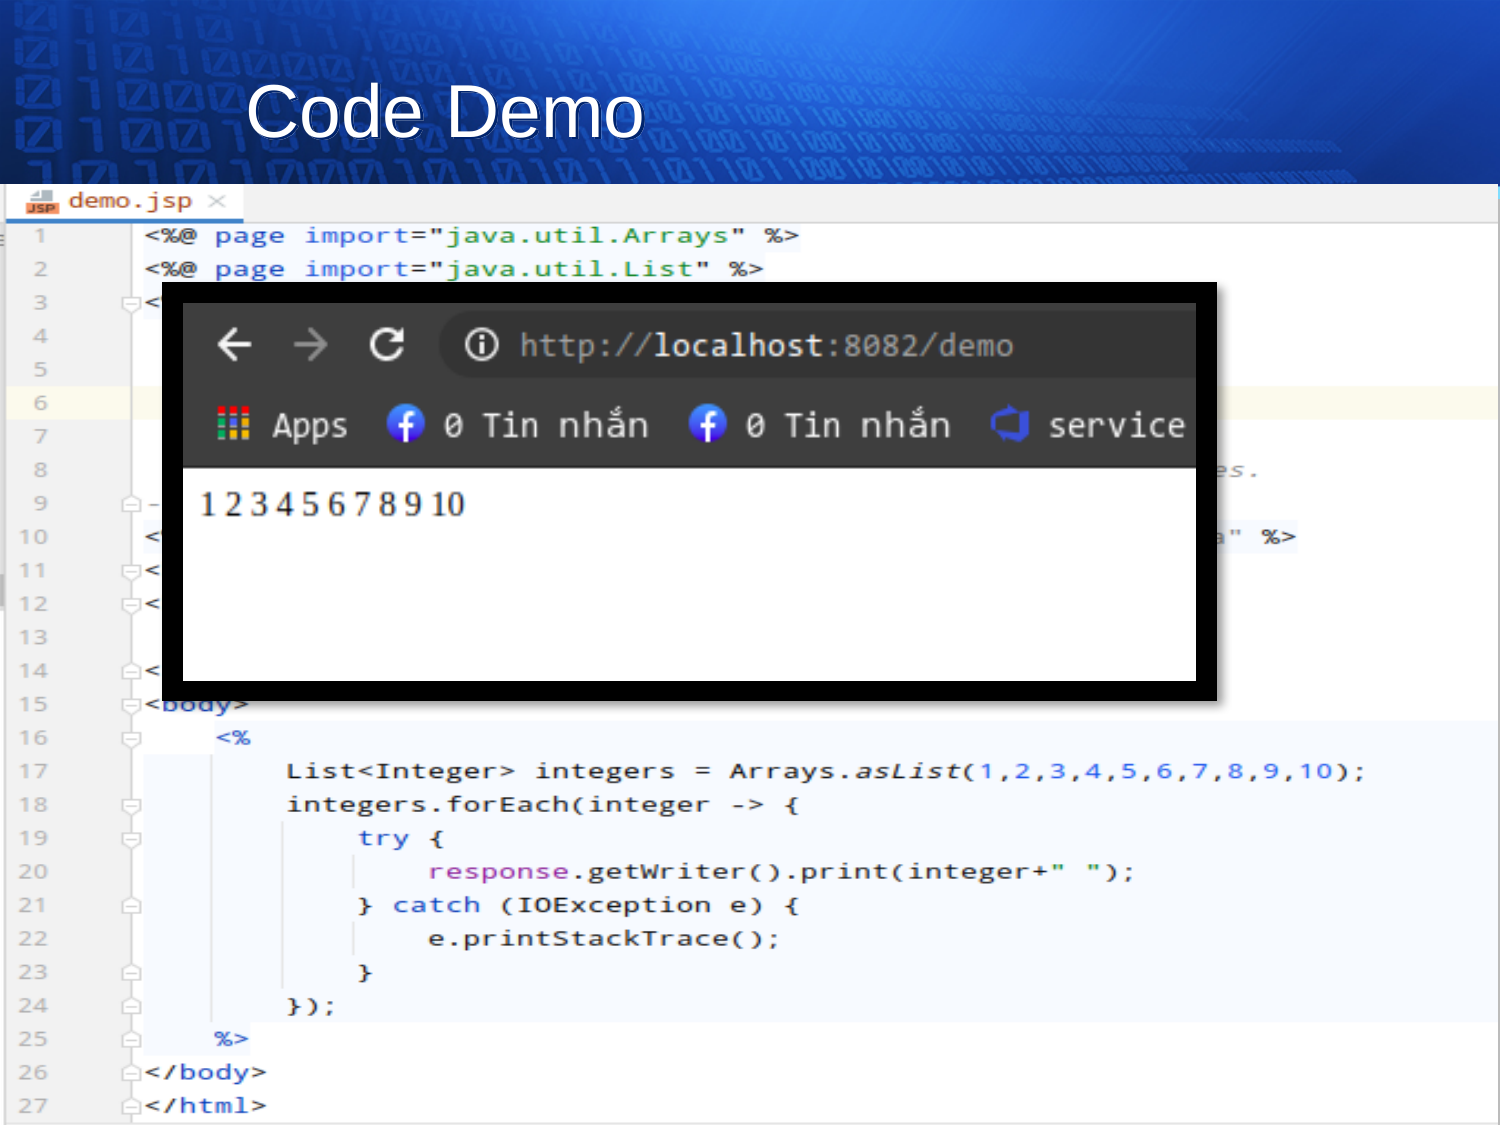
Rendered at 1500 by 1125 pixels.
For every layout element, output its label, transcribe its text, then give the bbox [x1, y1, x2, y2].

picture [0, 0, 1500, 1125]
title Code Demo [229, 65, 1471, 150]
